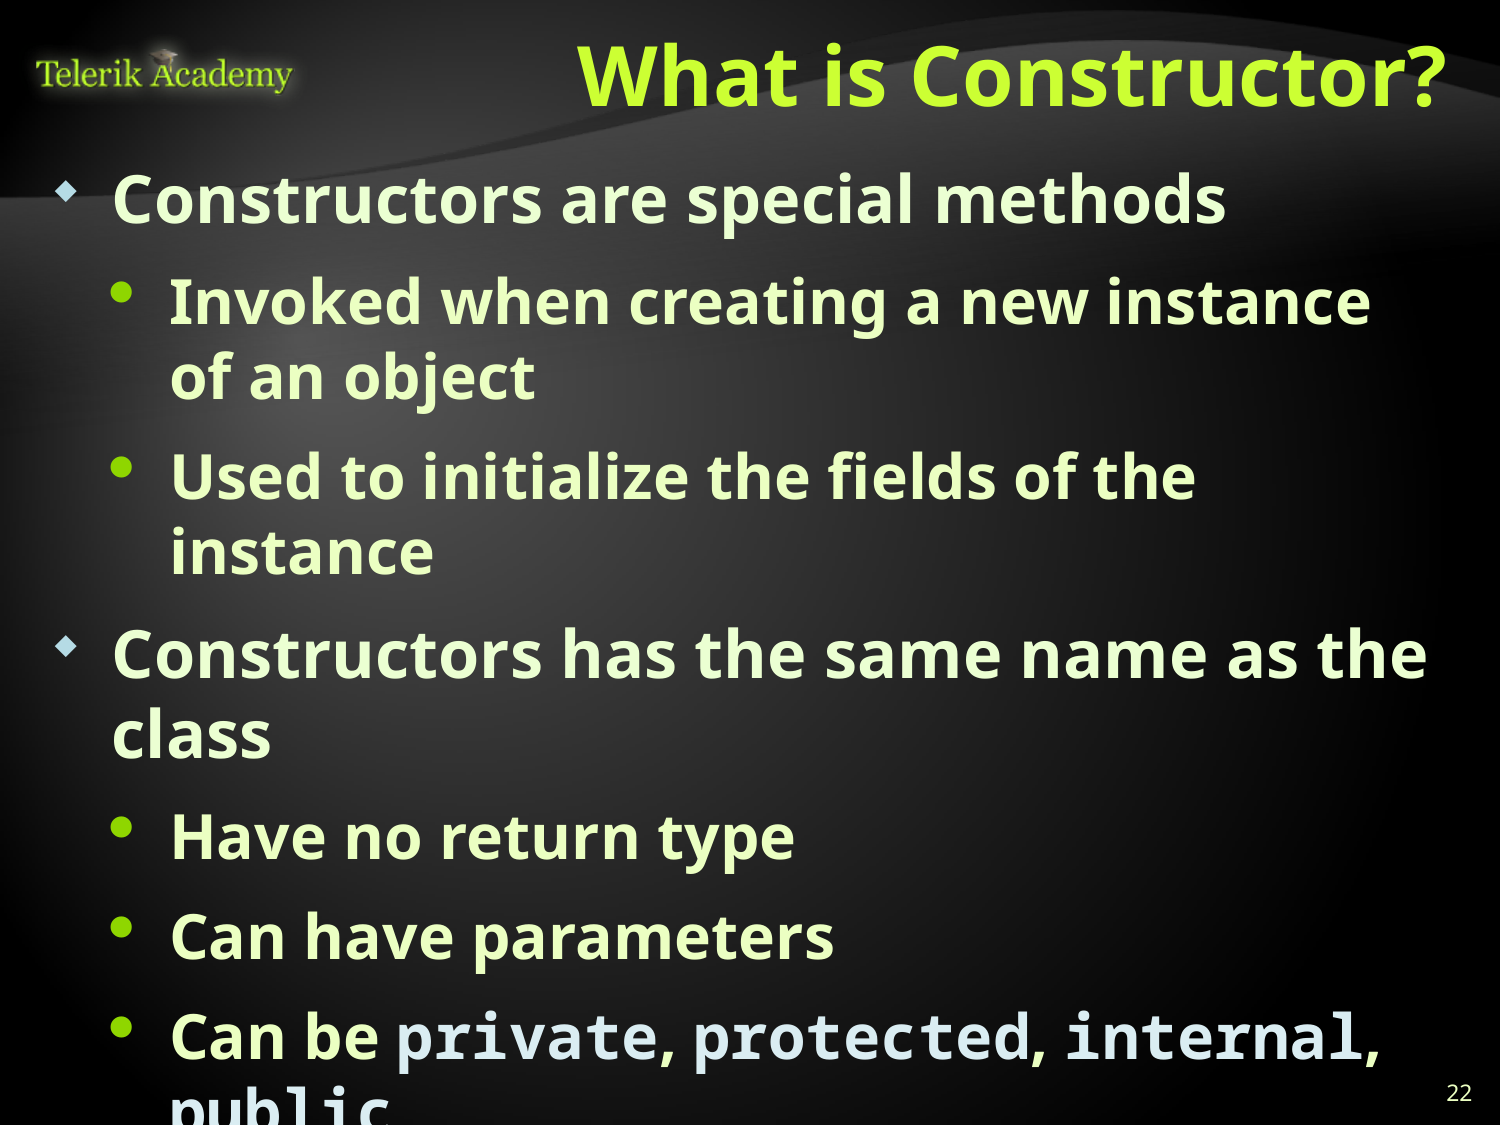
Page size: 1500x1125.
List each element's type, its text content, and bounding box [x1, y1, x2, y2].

picture [0, 0, 1500, 1125]
title What is Constructor? [300, 12, 1463, 149]
list Constructors are special methods Invoked when creating a new instance of an object Used to initialize the fields of the instance Constructors has the same name as the class Have no return type Can have parameters Can be private, protected, internal, public [37, 149, 1463, 1100]
slide_number 22 [1412, 1074, 1488, 1113]
